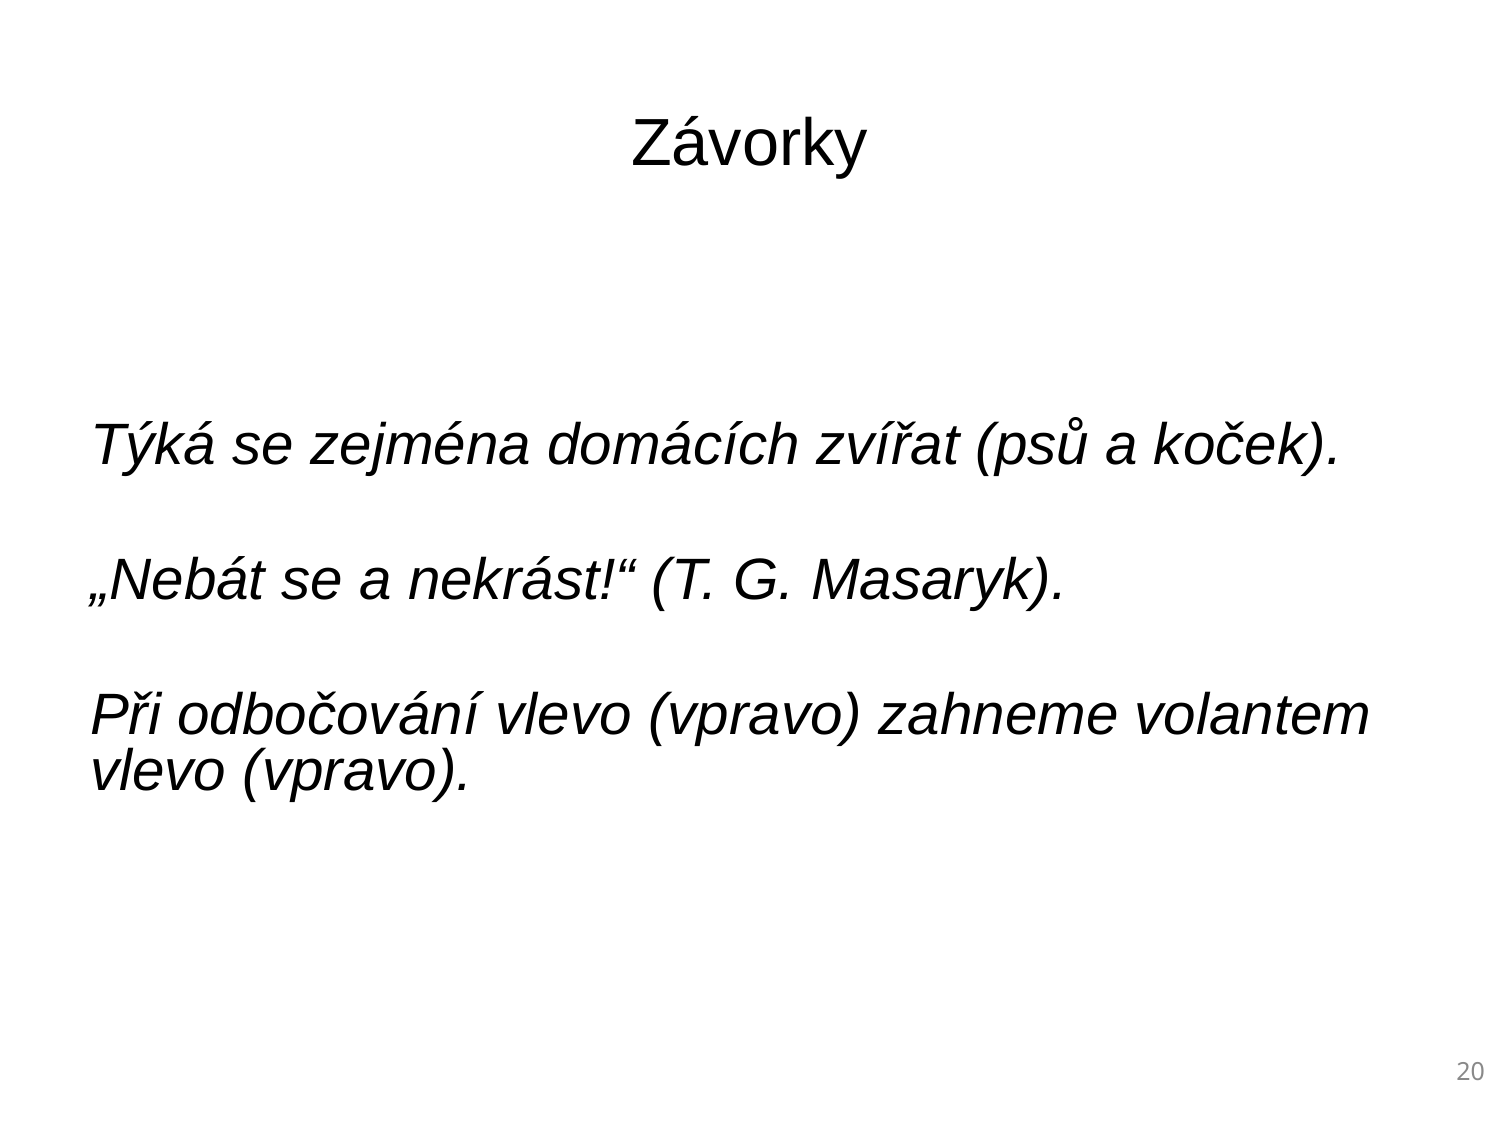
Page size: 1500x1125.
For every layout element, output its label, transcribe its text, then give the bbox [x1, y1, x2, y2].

text_box ‹#› [1407, 1042, 1500, 1103]
title Závorky [75, 45, 1425, 233]
list Týká se zejména domácích zvířat (psů a koček). „Nebát se a nekrást!“ (T. G. Masaryk). Při odbočování vlevo (vpravo) zahneme volantem vlevo (vpravo). [75, 262, 1425, 1005]
